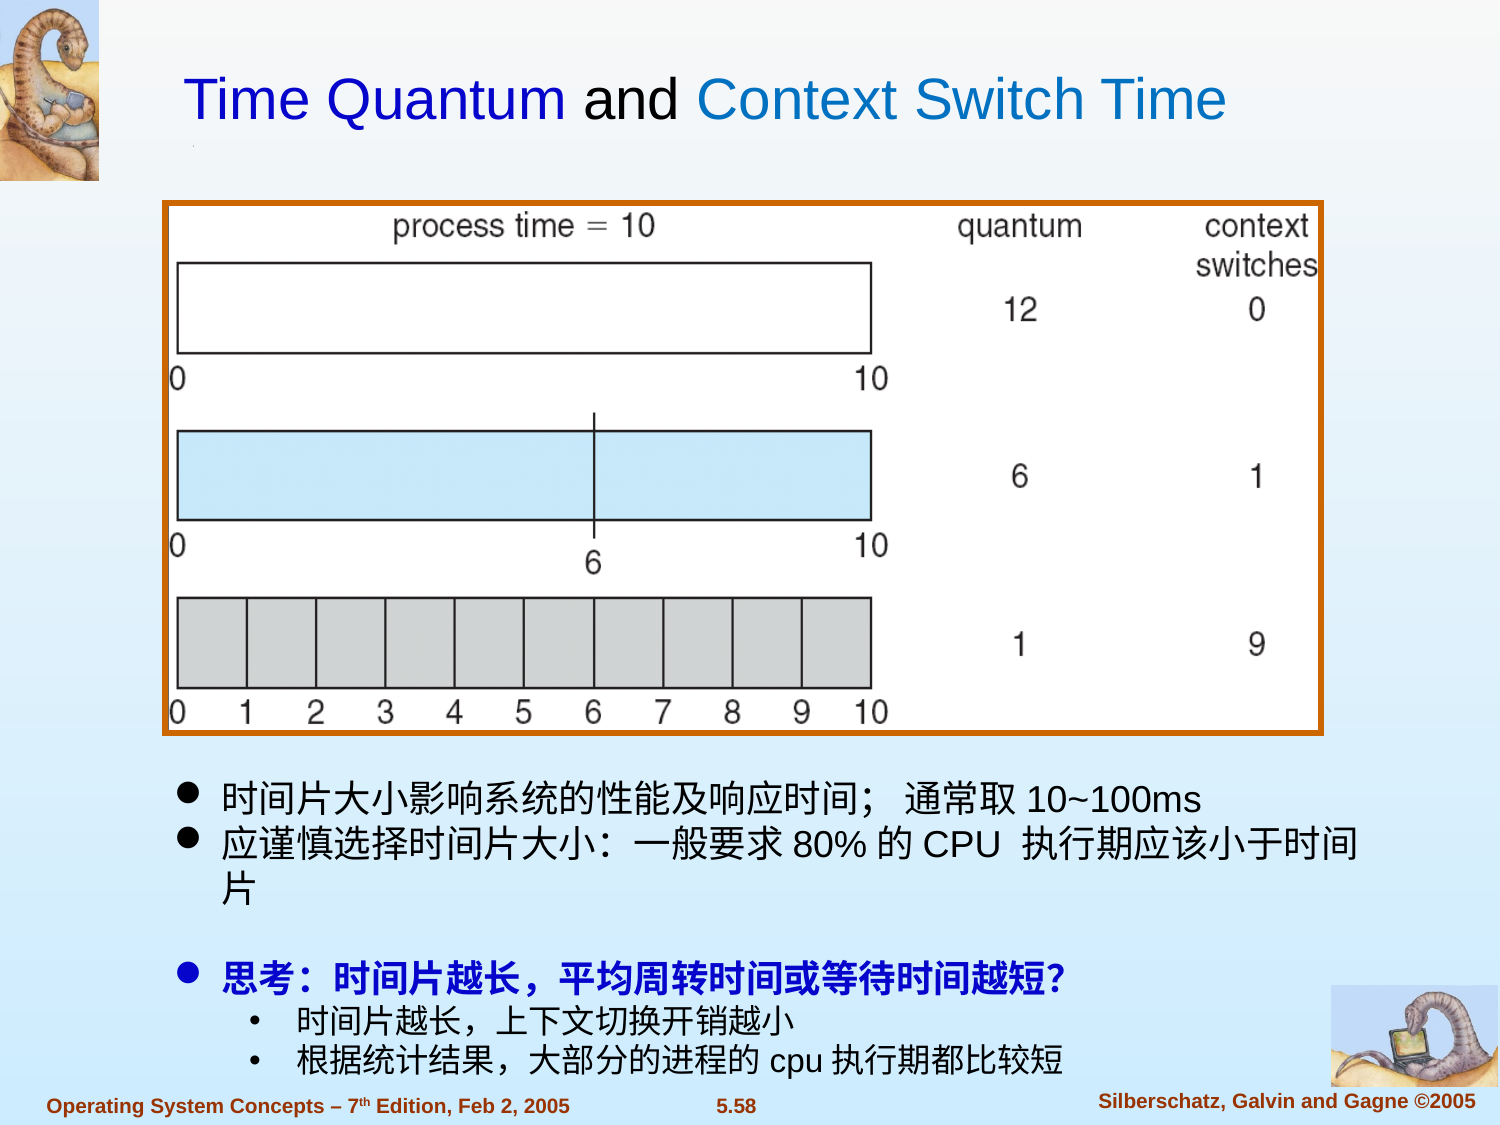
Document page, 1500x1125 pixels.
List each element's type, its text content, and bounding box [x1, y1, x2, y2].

picture [167, 206, 1319, 730]
title Time Quantum and Context Switch Time [168, 63, 1453, 139]
picture [0, 0, 99, 181]
text_box 时间片大小影响系统的性能及响应时间； 通常取10~100ms 应谨慎选择时间片大小：一般要求80%的CPU 执行期应该小于时间片 思考：时间片越长，平均周转时间或等待时间越短？ 时间片越长，上下文切换开销越小 根据统计结果，大部分的进程的cpu执行期都比较短 [159, 767, 1377, 1087]
picture [1377, 985, 1498, 1087]
